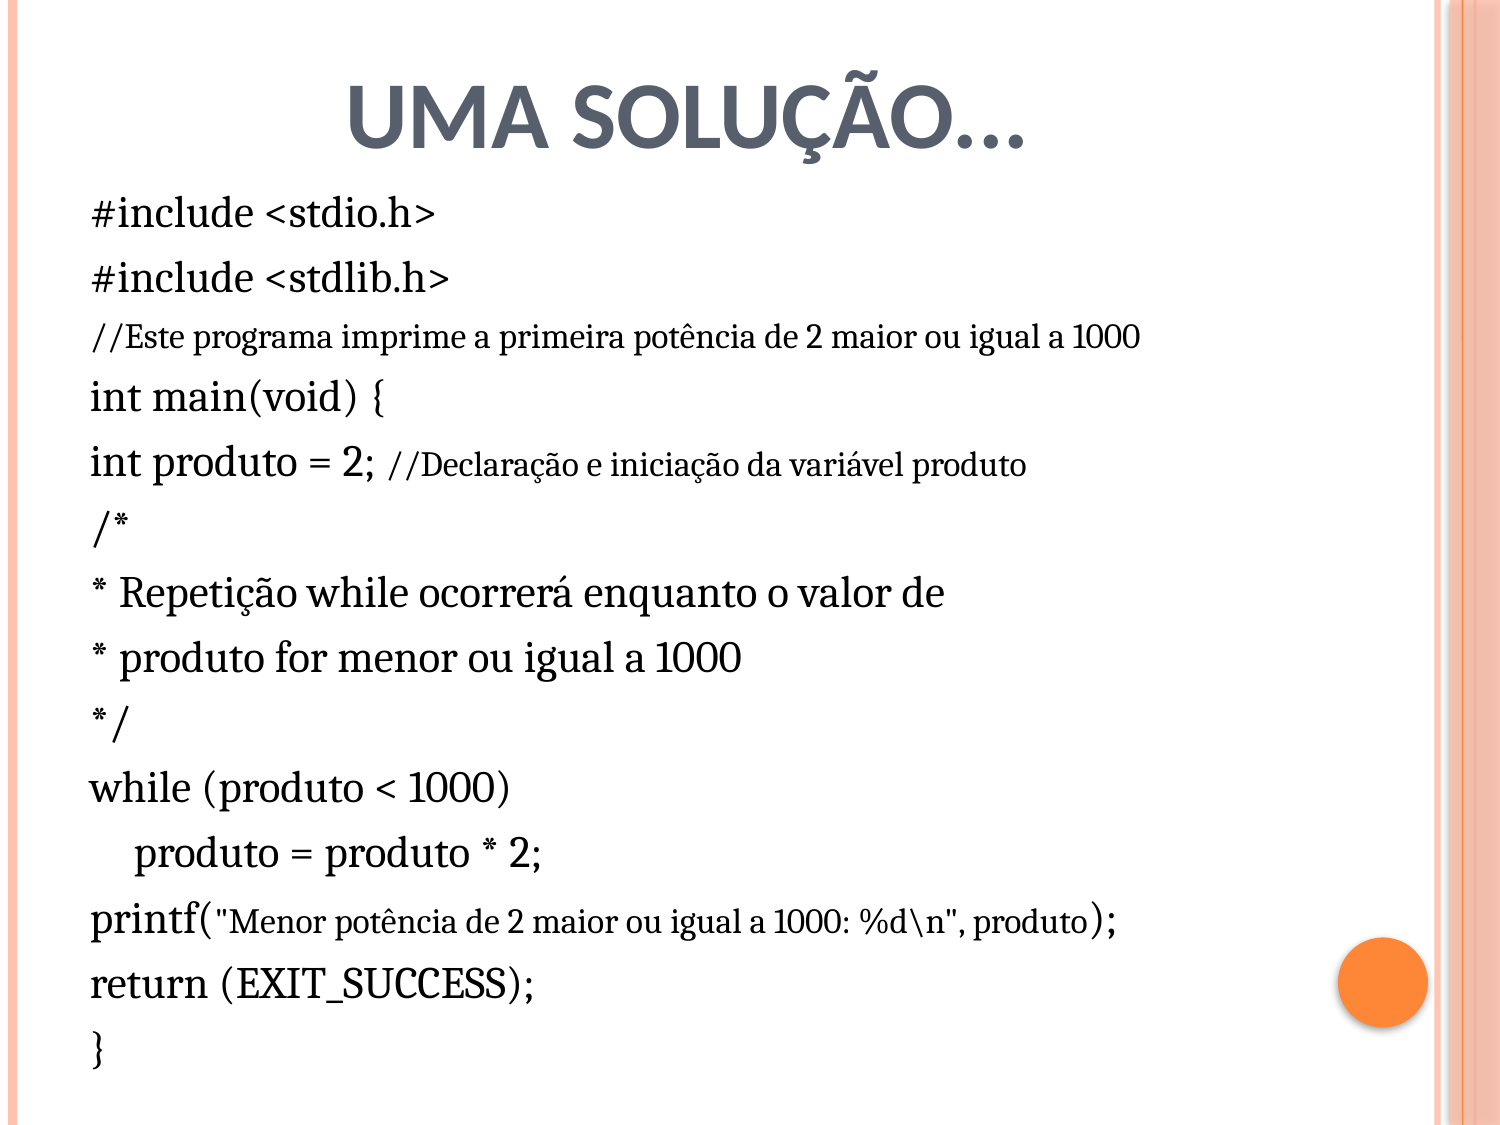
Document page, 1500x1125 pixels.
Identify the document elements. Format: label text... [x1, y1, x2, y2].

title Uma solução... [75, 45, 1300, 174]
list #include <stdio.h> #include <stdlib.h> //Este programa imprime a primeira potência de 2 maior ou igual a 1000 int main(void) { int produto = 2; //Declaração e iniciação da variável produto /* * Repetição while ocorrerá enquanto o valor de * produto for menor ou igual a 1000 */ while (produto < 1000) produto = produto * 2; printf("Menor potência de 2 maior ou igual a 1000: %d\n", produto); return (EXIT_SUCCESS); } [75, 174, 1300, 1088]
